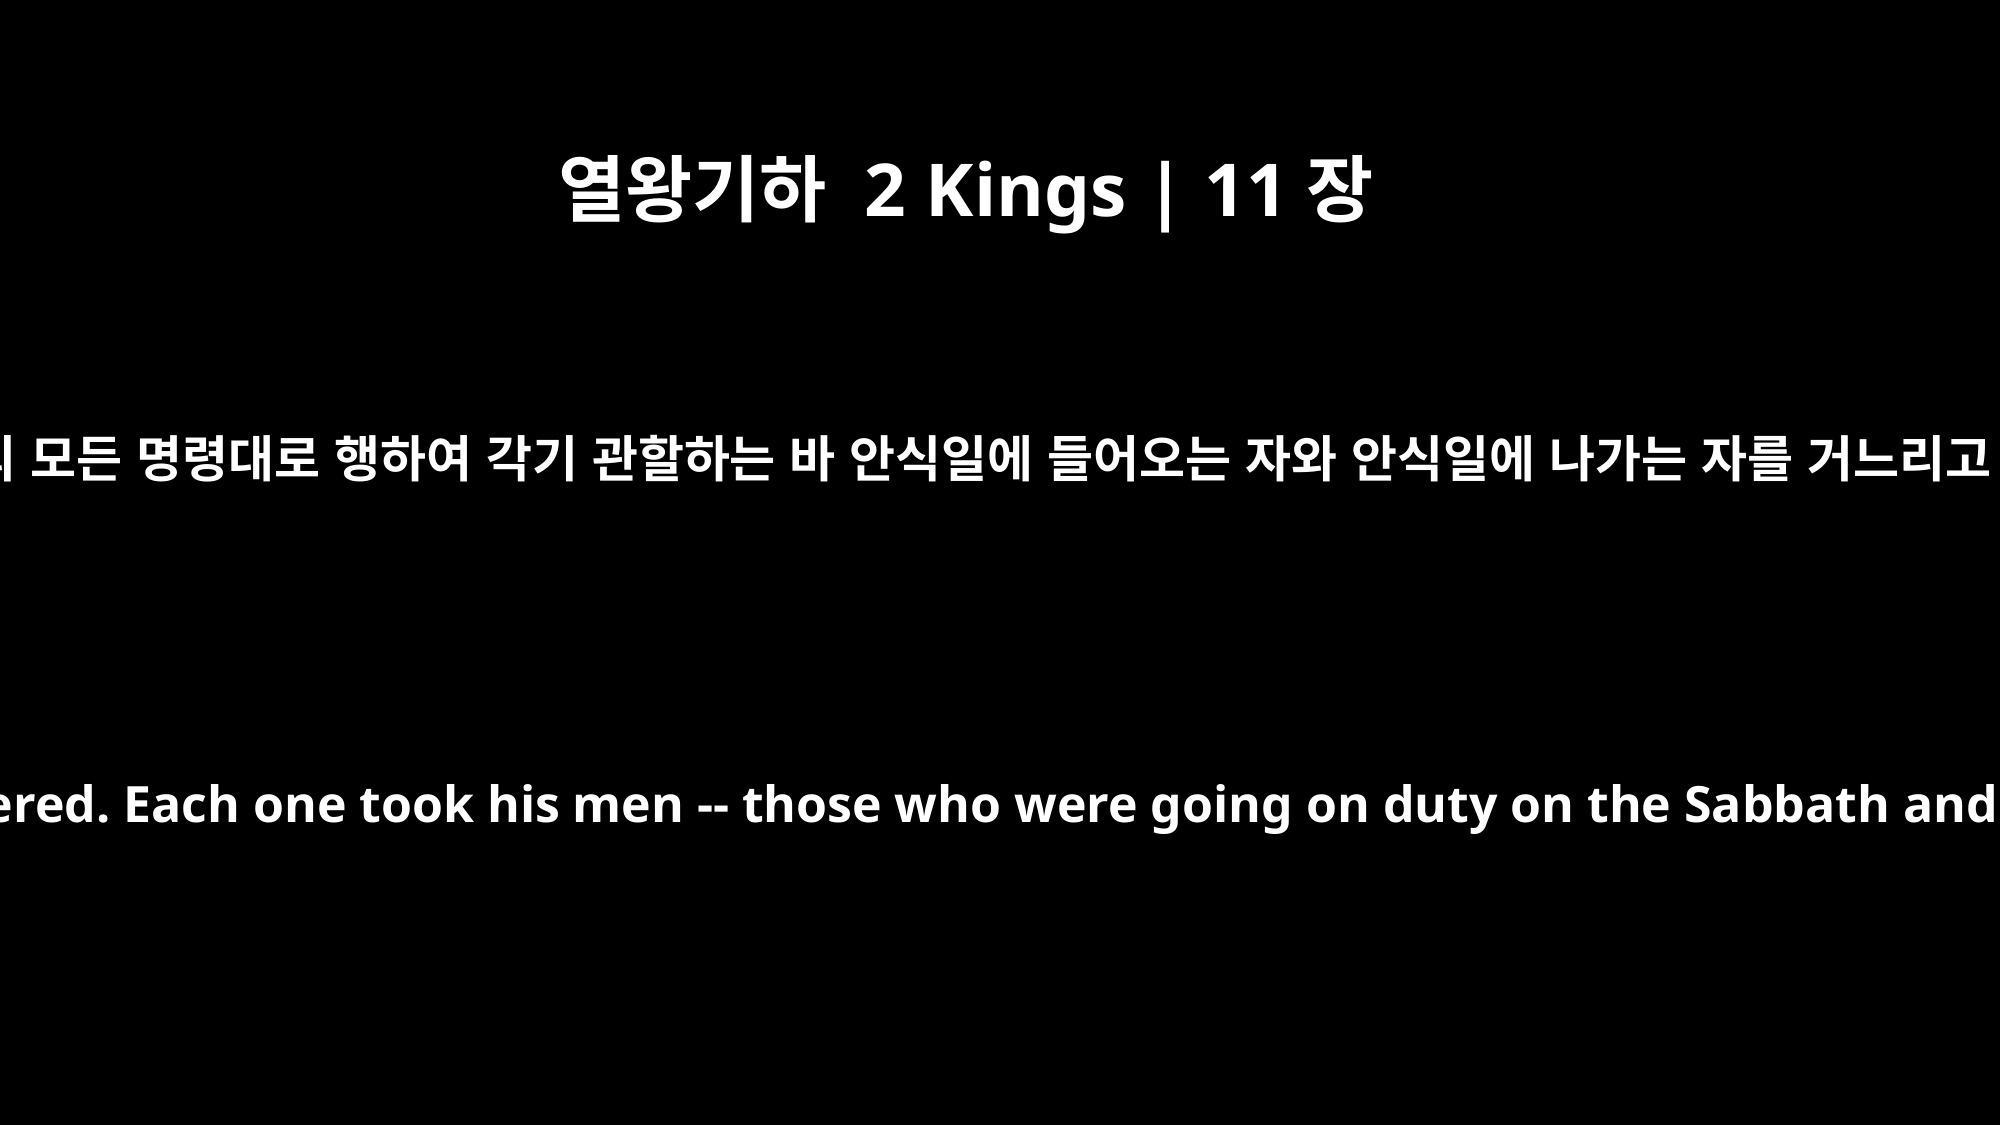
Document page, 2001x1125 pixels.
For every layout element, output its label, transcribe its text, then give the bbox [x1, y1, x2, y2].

text_box The commanders of units of a hundred did just as Jehoiada the priest ordered. Each one took his men -- those who were going on duty on the Sabbath and those who were going off duty -- and came to Jehoiada the priest. [0, 764, 2000, 840]
text_box 열왕기하 2 Kings | 11장 [543, 136, 1389, 239]
text_box 9 백부장들이 이에 제사장 여호야다의 모든 명령대로 행하여 각기 관할하는 바 안식일에 들어오는 자와 안식일에 나가는 자를 거느리고 제사장 여호야다에게 나아오매 [0, 359, 2000, 495]
